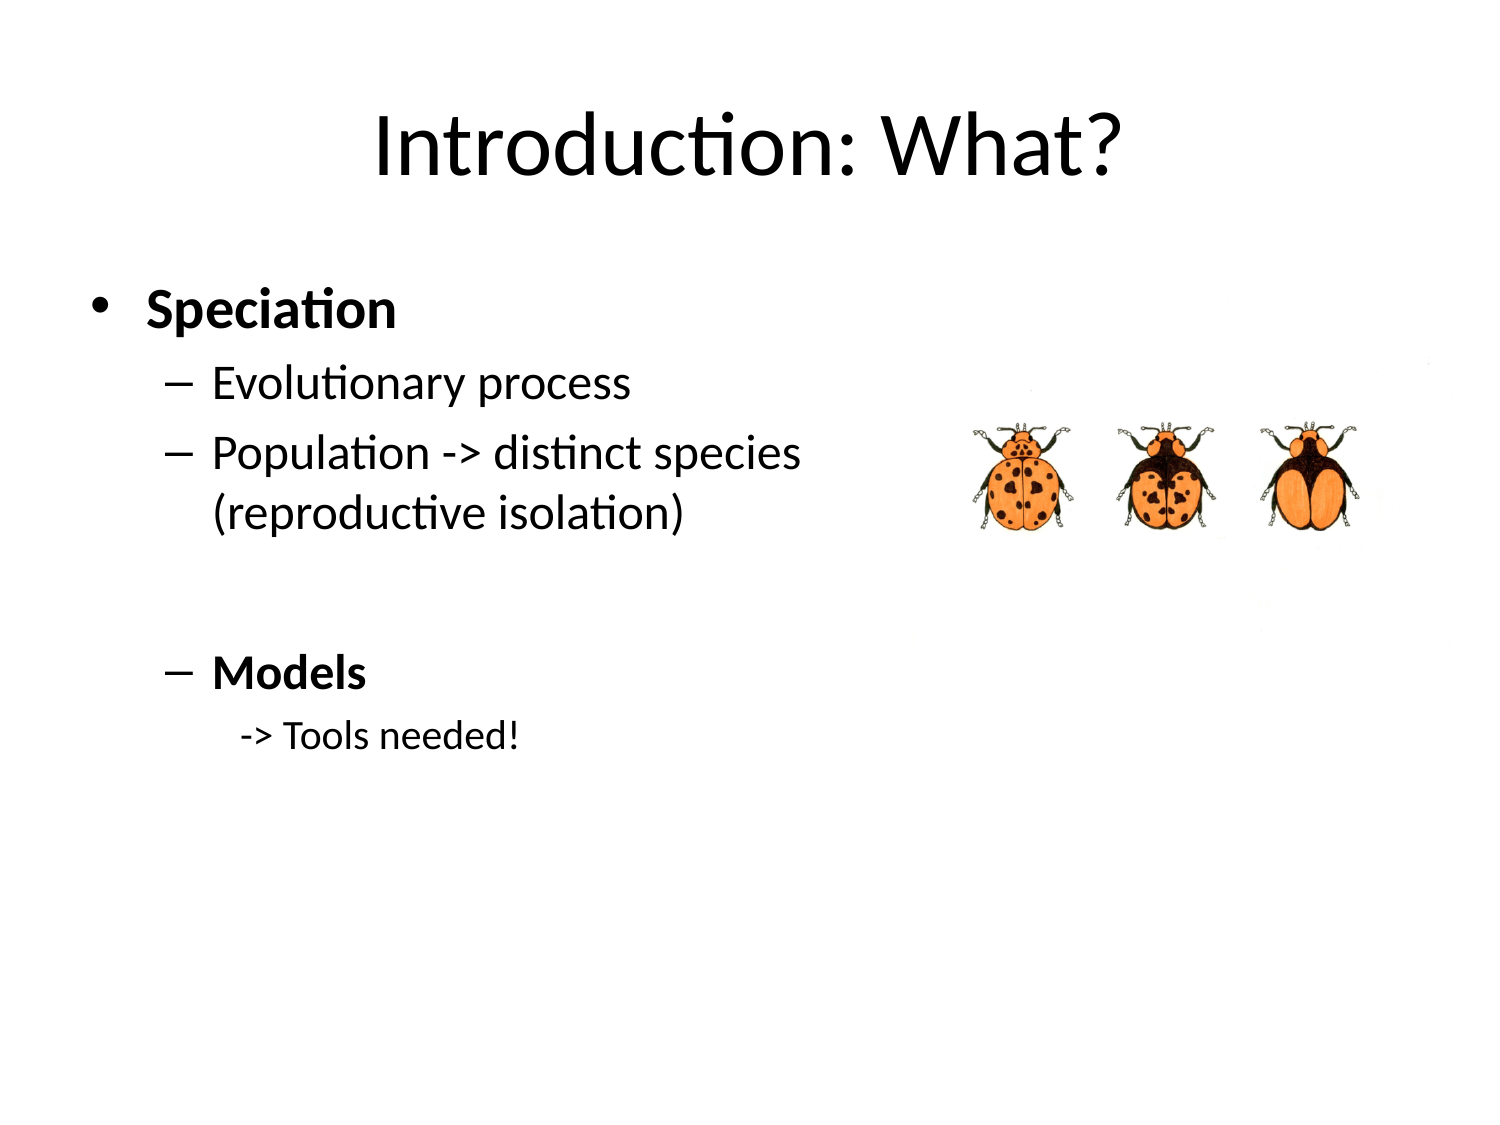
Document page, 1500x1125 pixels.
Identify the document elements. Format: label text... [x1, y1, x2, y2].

list Speciation Evolutionary process Population -> distinct species (reproductive isolation) Models -> Tools needed! [75, 262, 1063, 1005]
picture [912, 299, 1456, 652]
title Introduction: What? [75, 45, 1425, 233]
